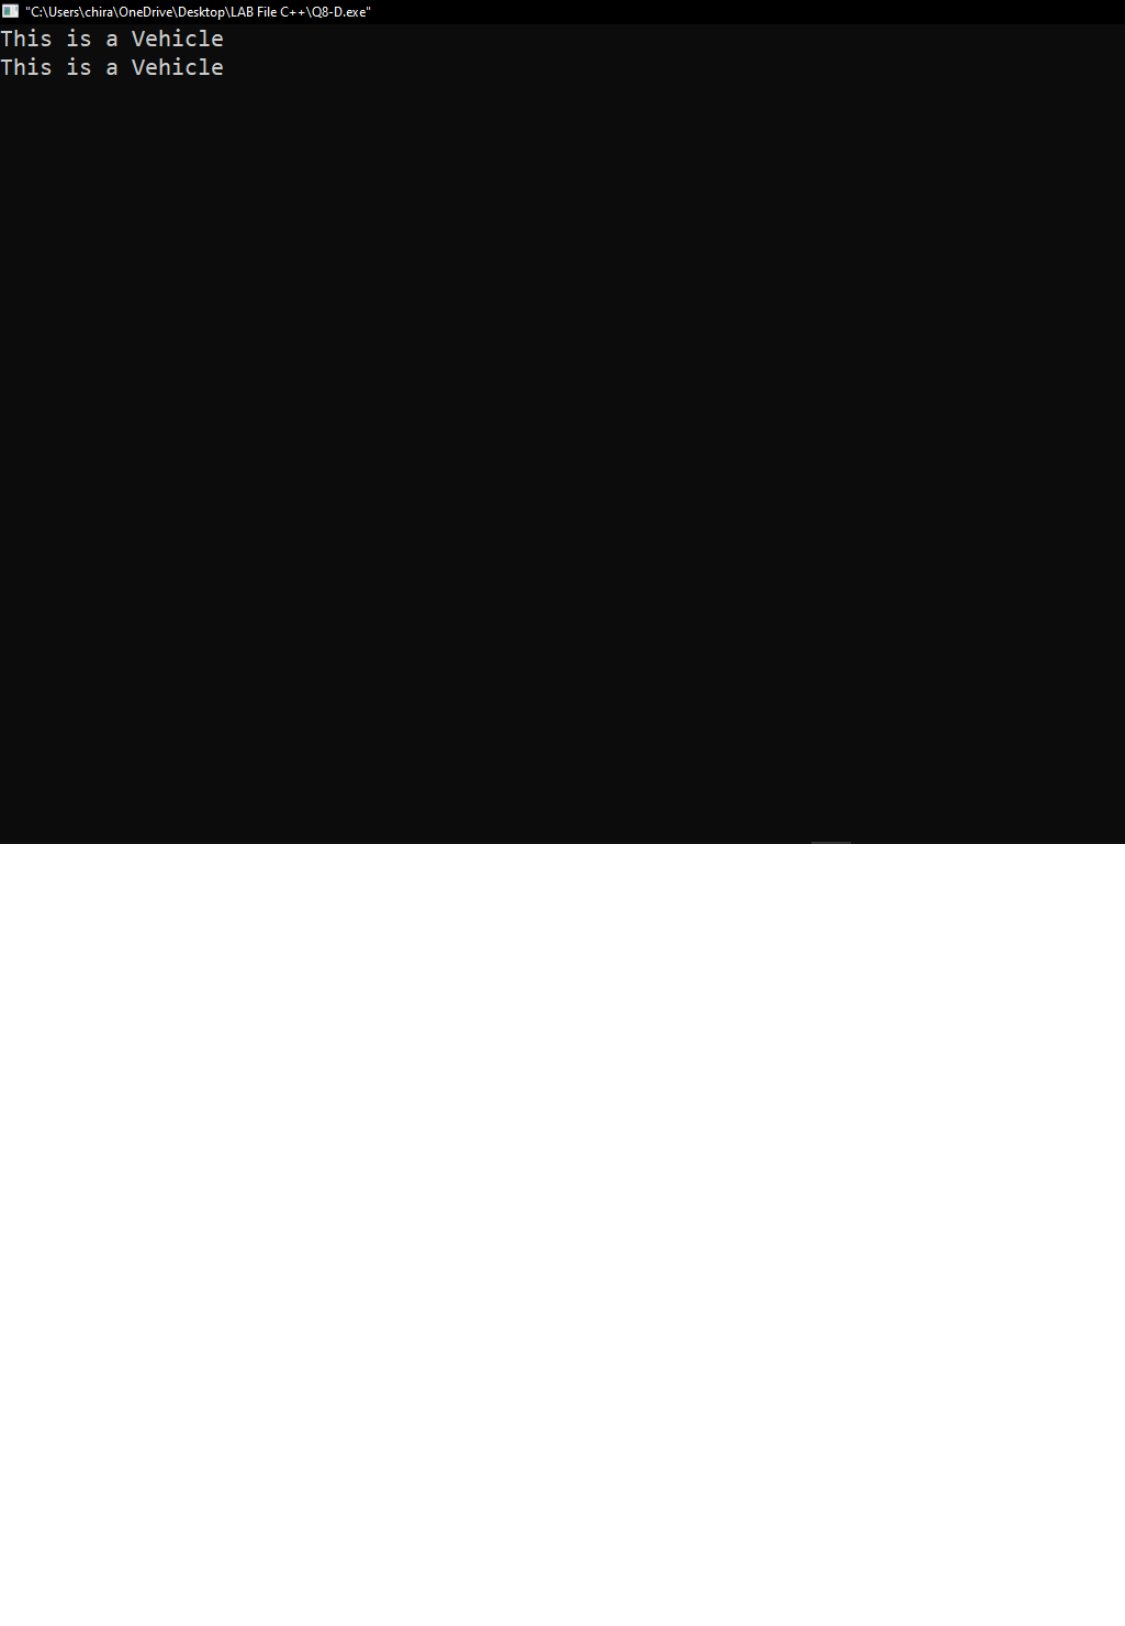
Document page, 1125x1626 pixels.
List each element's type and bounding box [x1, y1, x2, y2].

picture [0, 0, 1125, 844]
